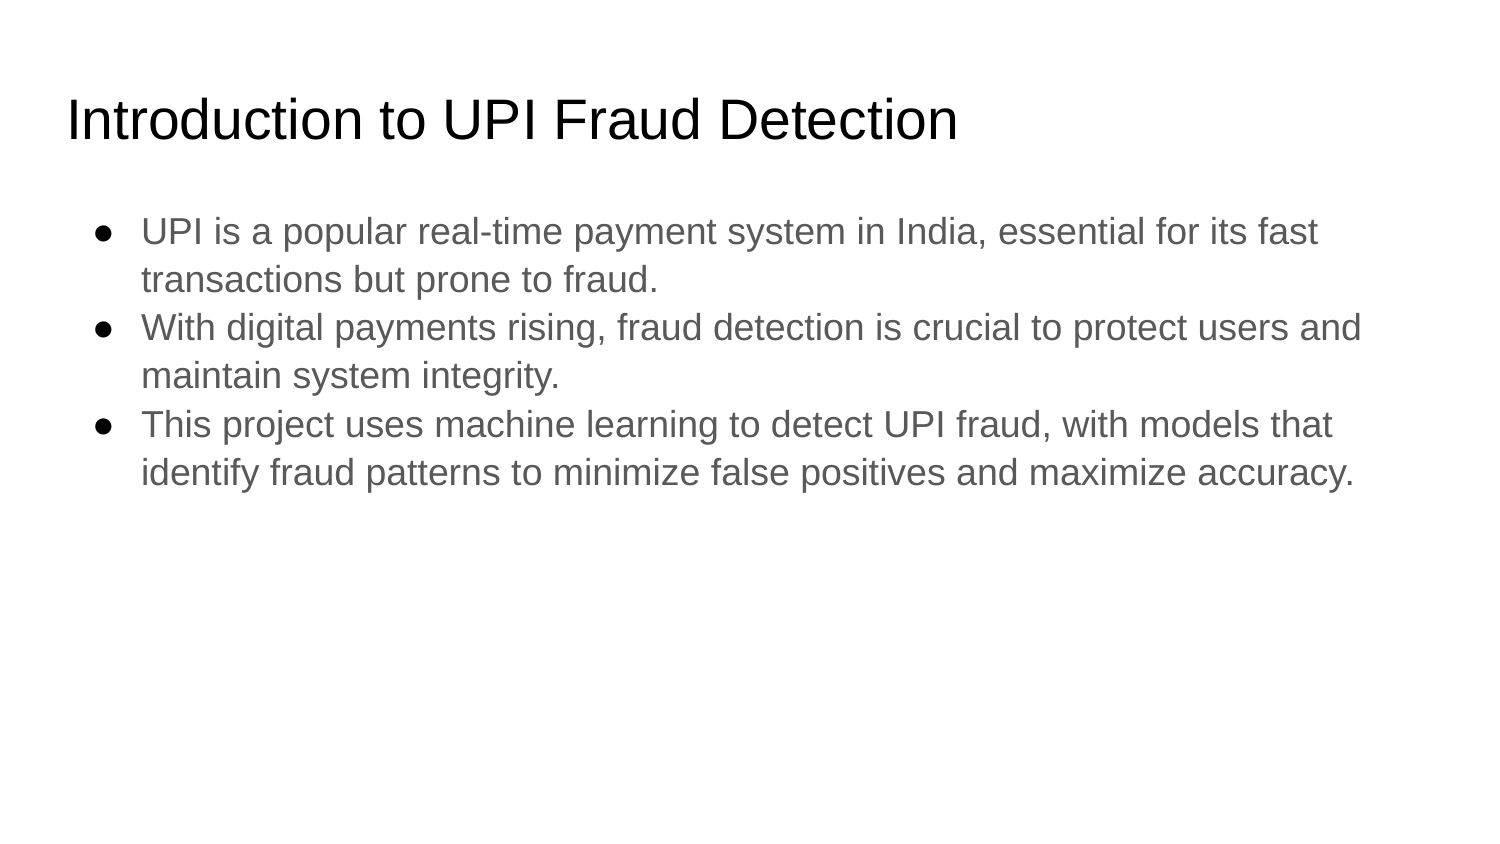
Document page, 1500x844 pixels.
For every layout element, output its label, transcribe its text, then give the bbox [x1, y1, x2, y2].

title Introduction to UPI Fraud Detection [51, 72, 1449, 167]
list UPI is a popular real-time payment system in India, essential for its fast transactions but prone to fraud. With digital payments rising, fraud detection is crucial to protect users and maintain system integrity. This project uses machine learning to detect UPI fraud, with models that identify fraud patterns to minimize false positives and maximize accuracy. [51, 189, 1449, 750]
